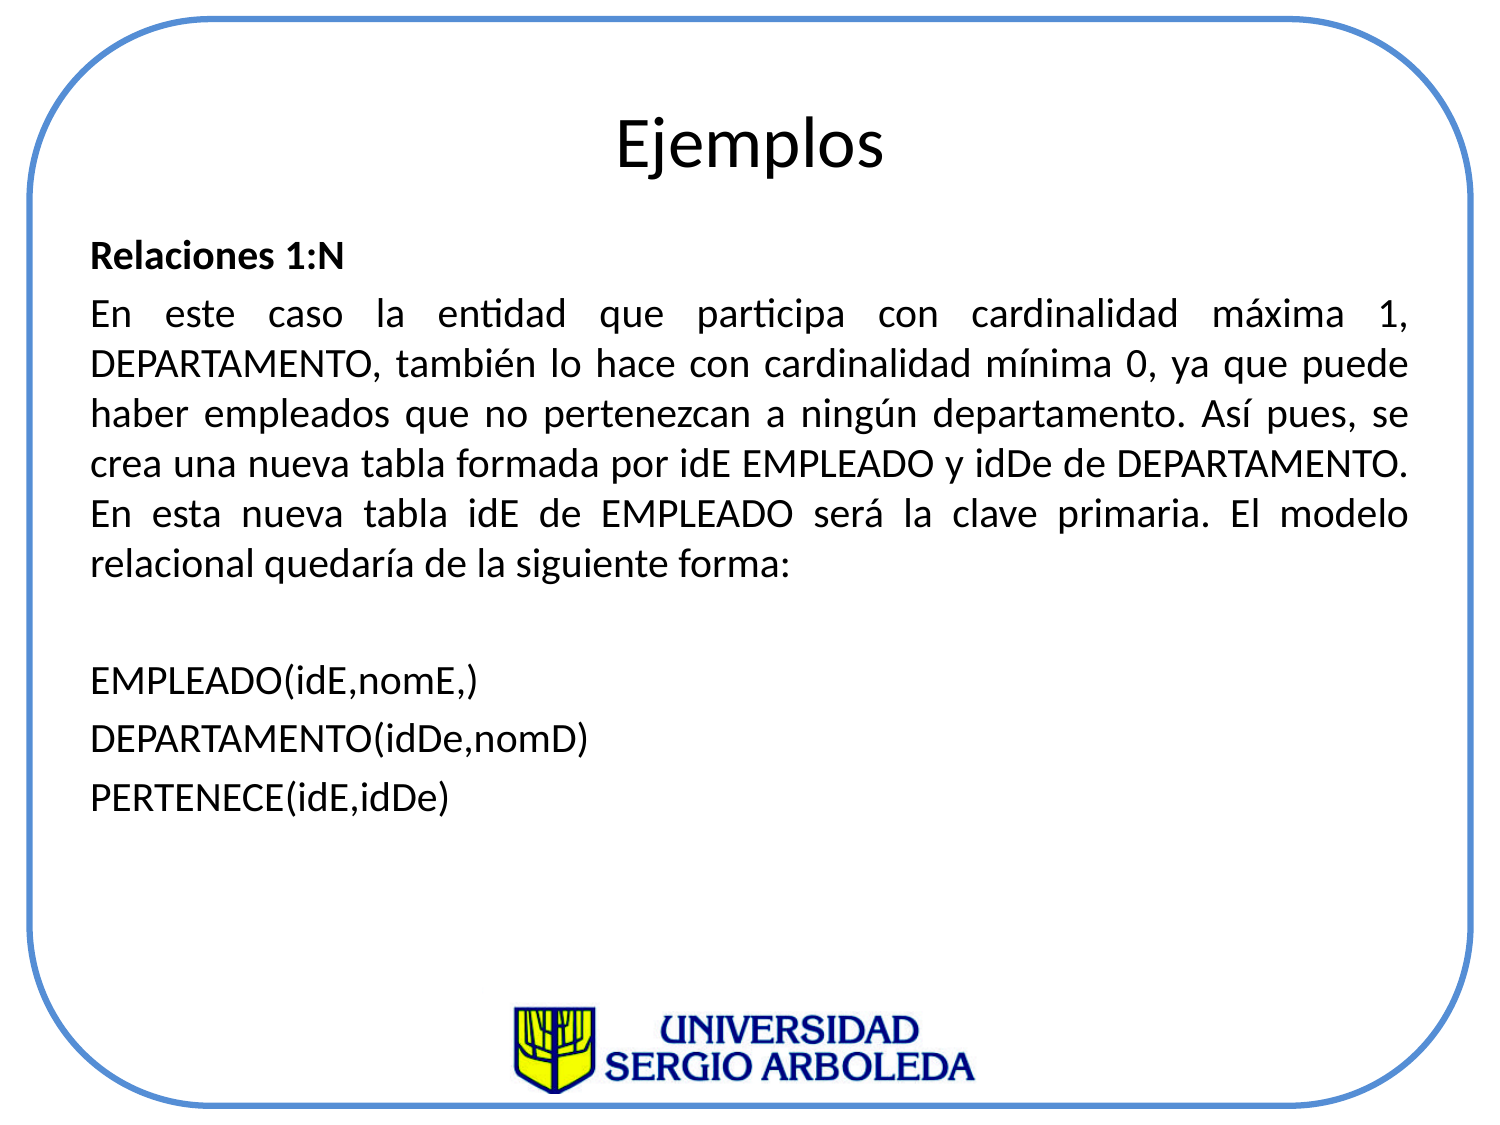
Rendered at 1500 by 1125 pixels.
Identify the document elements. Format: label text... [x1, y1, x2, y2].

list Relaciones 1:N En este caso la entidad que participa con cardinalidad máxima 1, DEPARTAMENTO, también lo hace con cardinalidad mínima 0, ya que puede haber empleados que no pertenezcan a ningún departamento. Así pues, se crea una nueva tabla formada por idE EMPLEADO y idDe de DEPARTAMENTO. En esta nueva tabla idE de EMPLEADO será la clave primaria. El modelo relacional quedaría de la siguiente forma: EMPLEADO(idE,nomE,) DEPARTAMENTO(idDe,nomD) PERTENECE(idE,idDe) [75, 219, 1425, 1000]
text_box [113, 16, 1387, 45]
picture [481, 987, 1018, 1095]
title Ejemplos [75, 45, 1425, 219]
text_box [27, 76, 1473, 1108]
